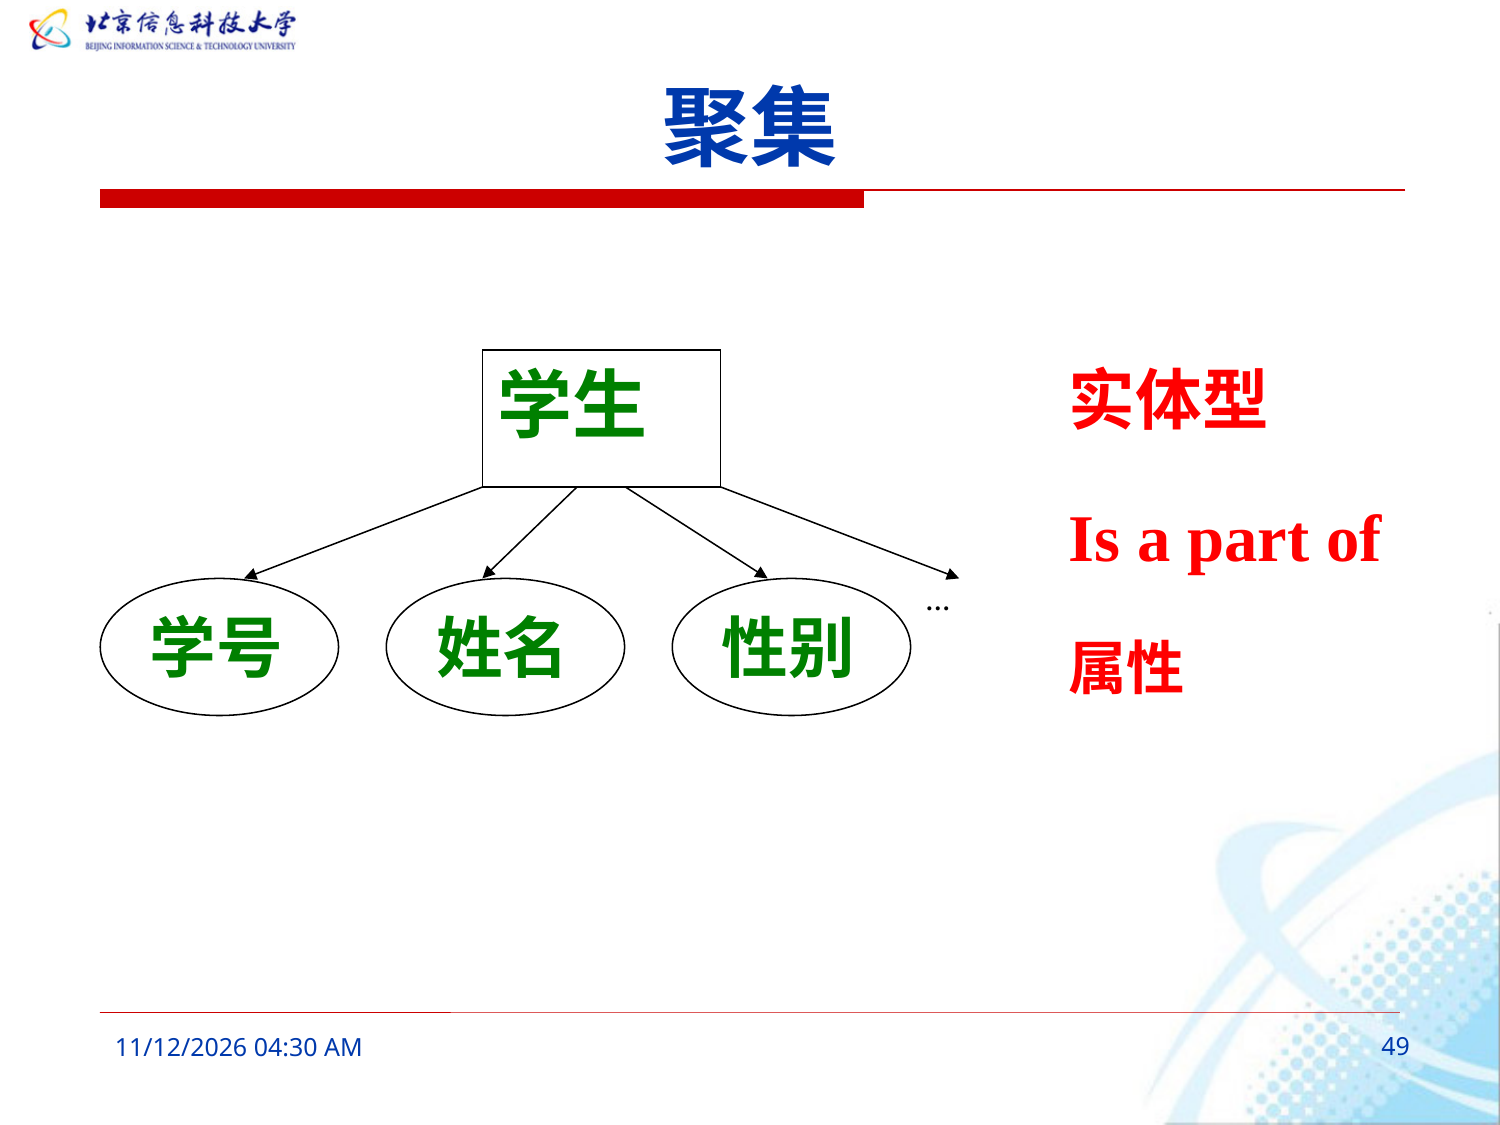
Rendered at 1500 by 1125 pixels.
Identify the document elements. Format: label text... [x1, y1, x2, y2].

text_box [99, 349, 1436, 762]
picture [0, 0, 1500, 1125]
title 聚集 [93, 49, 1407, 185]
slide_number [99, 1024, 432, 1103]
